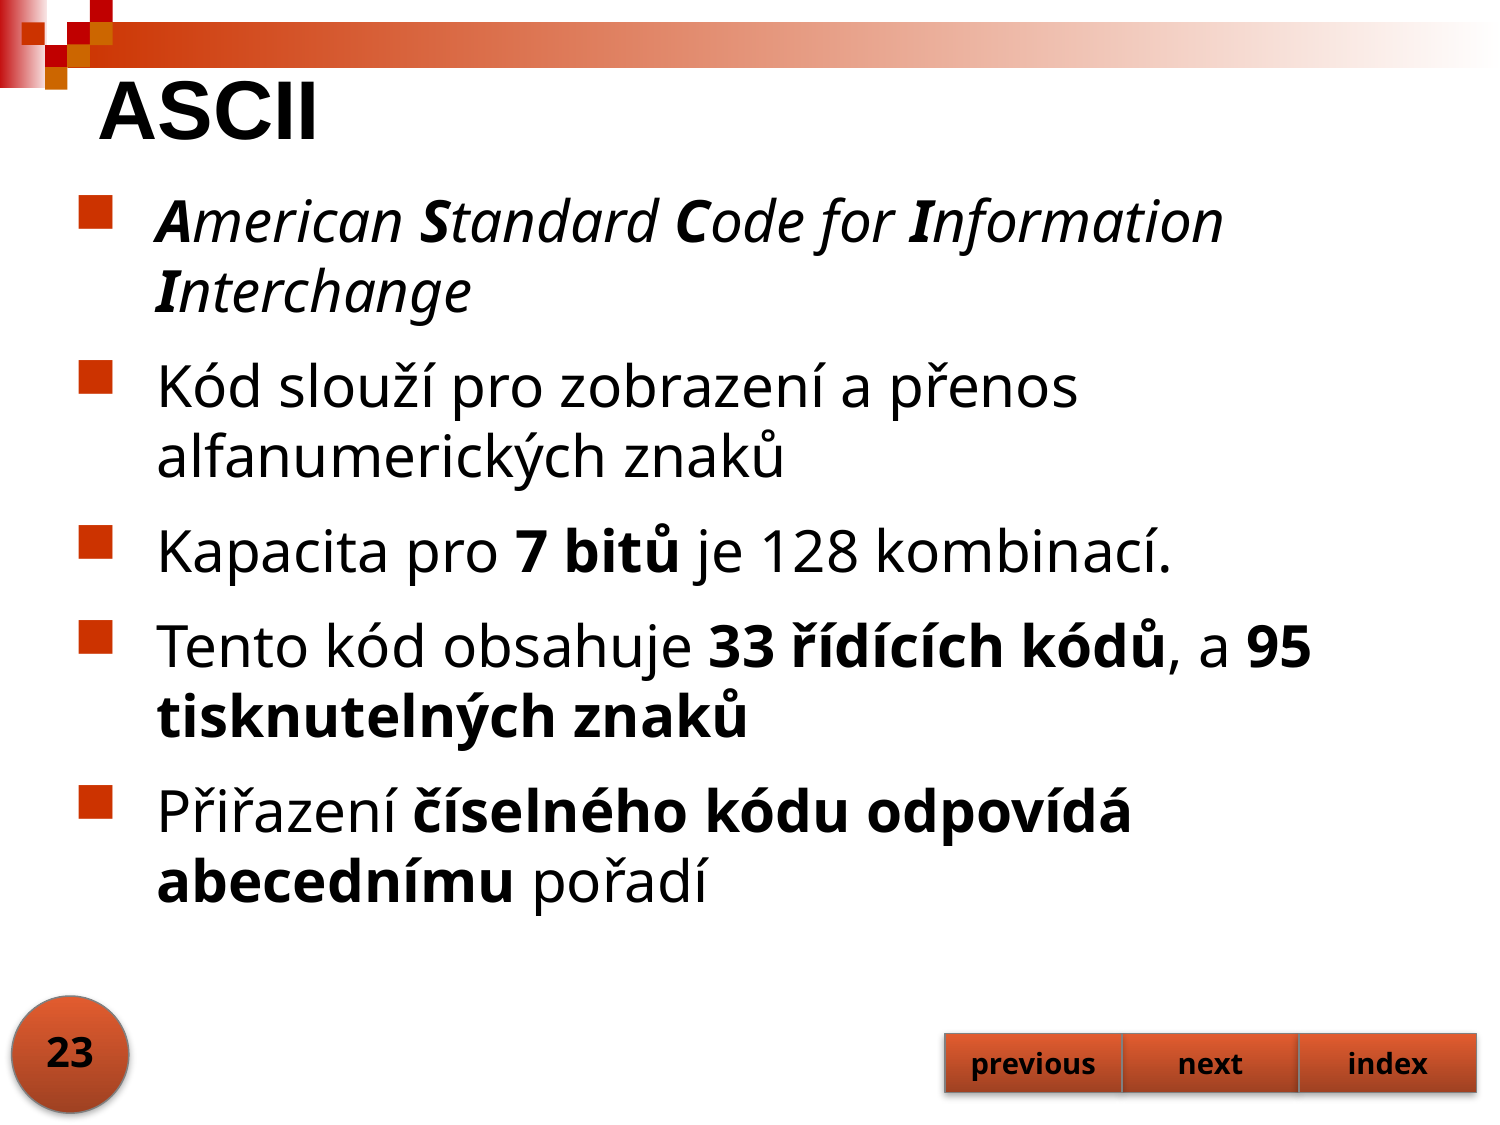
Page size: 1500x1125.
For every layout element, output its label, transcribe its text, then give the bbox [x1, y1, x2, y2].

text_box next [1124, 1033, 1296, 1093]
text_box previous [944, 1033, 1123, 1093]
text_box American Standard Code for Information Interchange Kód slouží pro zobrazení a přenos alfanumerických znaků Kapacita pro 7 bitů je 128 kombinací. Tento kód obsahuje 33 řídících kódů, a 95 tisknutelných znaků Přiřazení číselného kódu odpovídá abecednímu pořadí [58, 177, 1500, 922]
text_box 23 [0, 1014, 141, 1090]
text_box [22, 1090, 118, 1114]
text_box [26, 995, 114, 1014]
title ASCII [82, 46, 1358, 166]
text_box index [1298, 1033, 1477, 1093]
